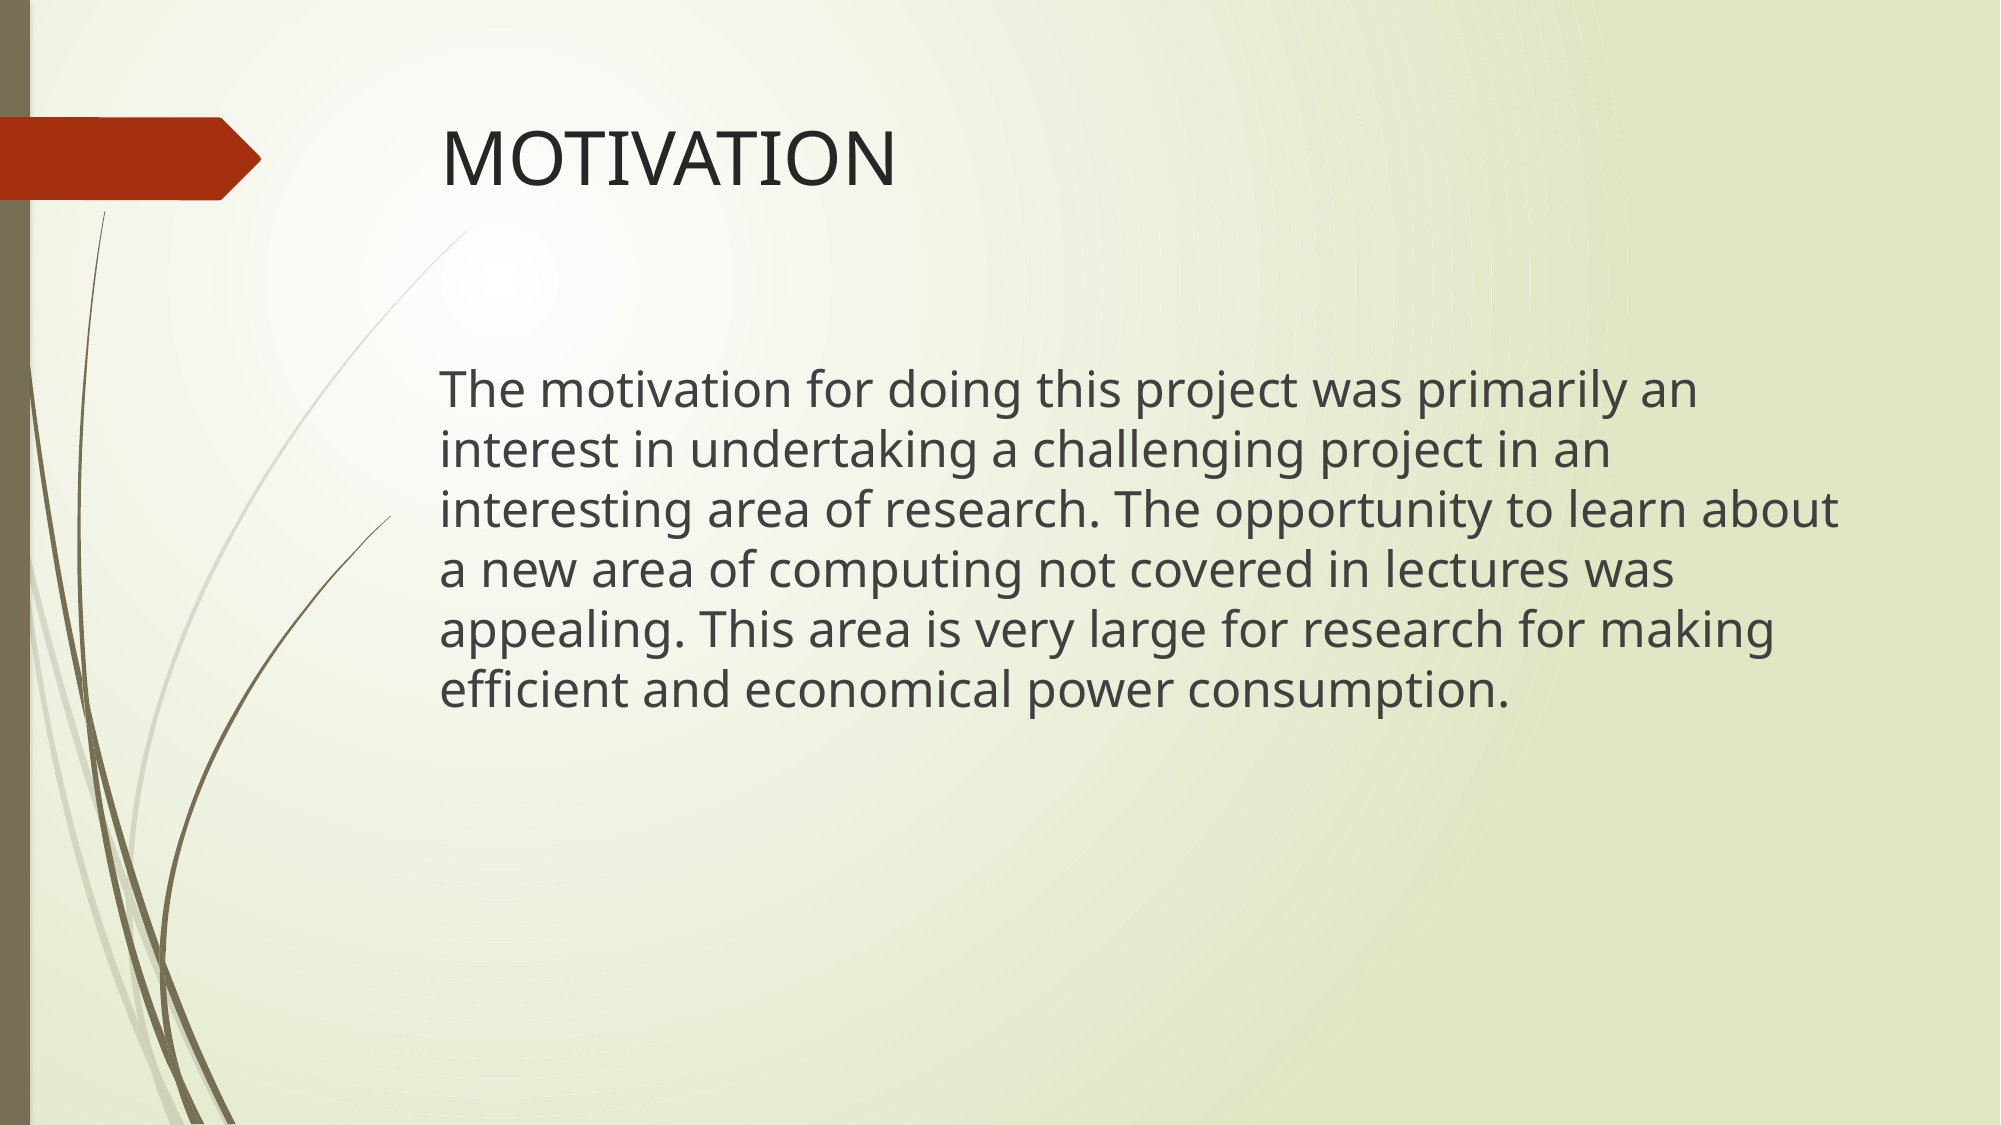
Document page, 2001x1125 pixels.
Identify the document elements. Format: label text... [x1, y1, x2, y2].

list The motivation for doing this project was primarily an interest in undertaking a challenging project in an interesting area of research. The opportunity to learn about a new area of computing not covered in lectures was appealing. This area is very large for research for making efficient and economical power consumption. [424, 350, 1888, 970]
title MOTIVATION [425, 102, 1888, 313]
